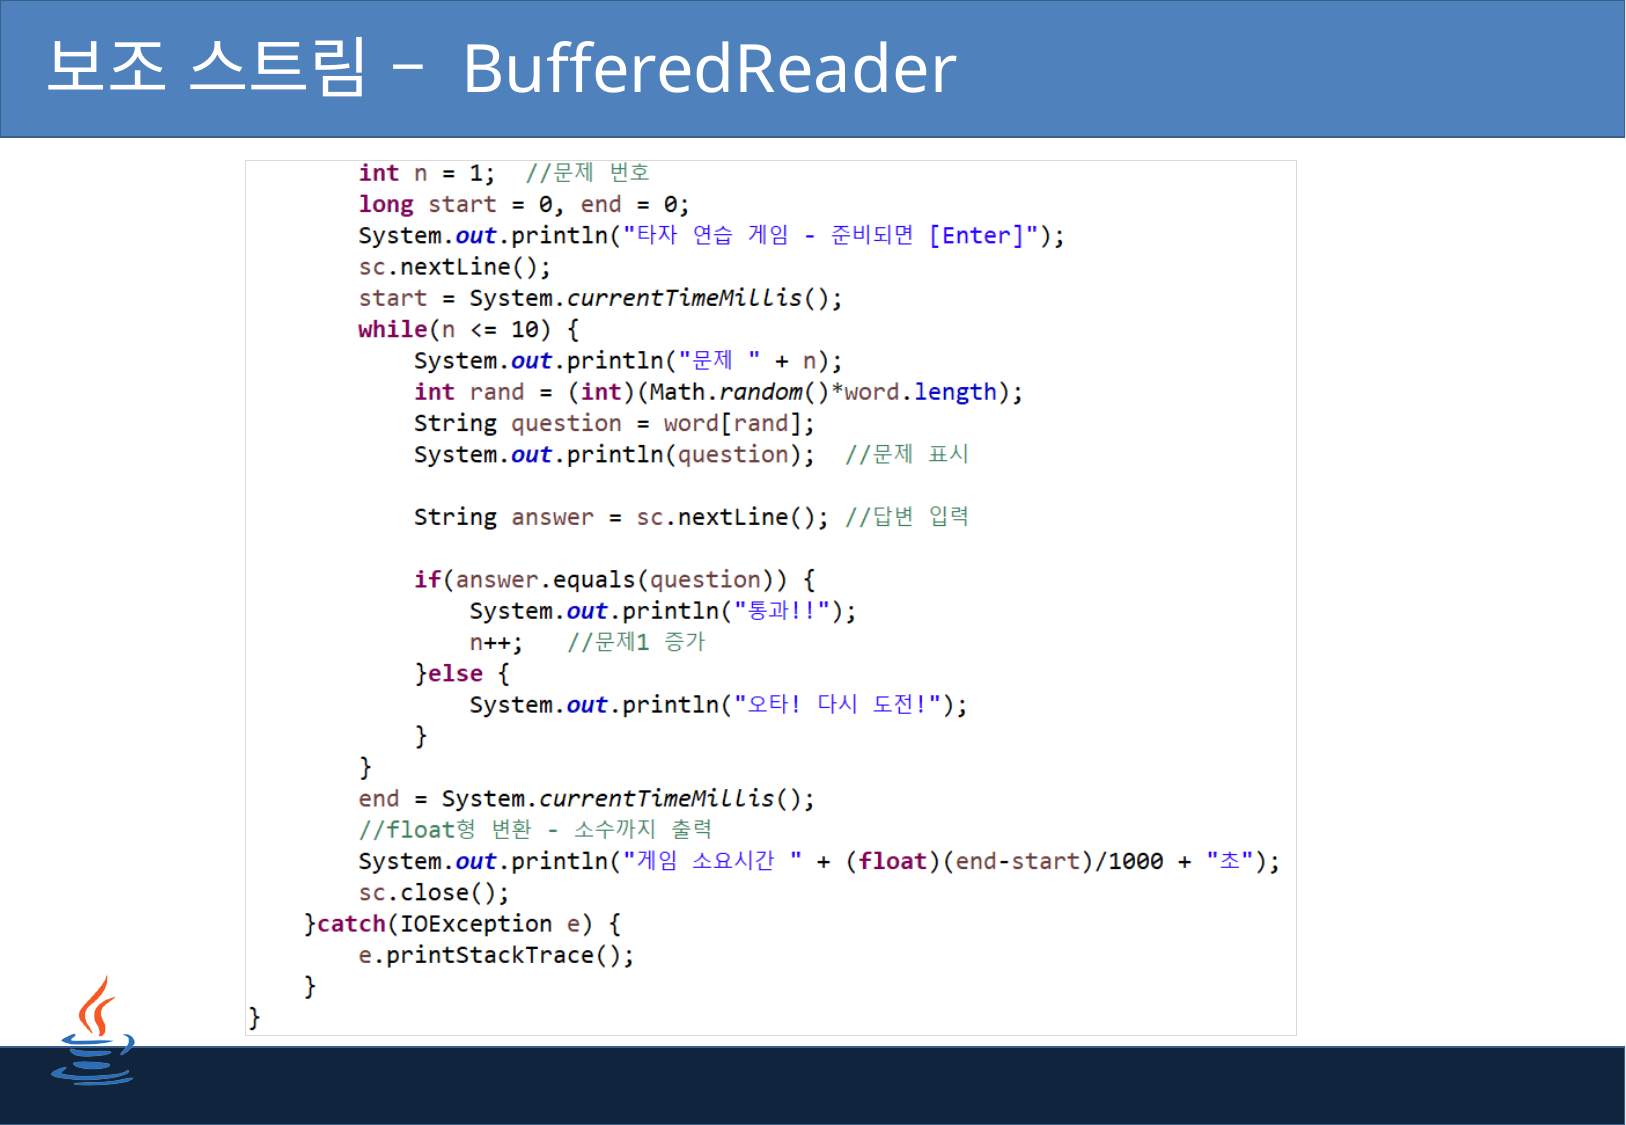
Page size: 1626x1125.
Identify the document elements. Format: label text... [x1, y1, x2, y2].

text_box 보조 스트림 – BufferedReader [0, 0, 1191, 136]
picture [245, 160, 1297, 1036]
picture [38, 973, 151, 1086]
